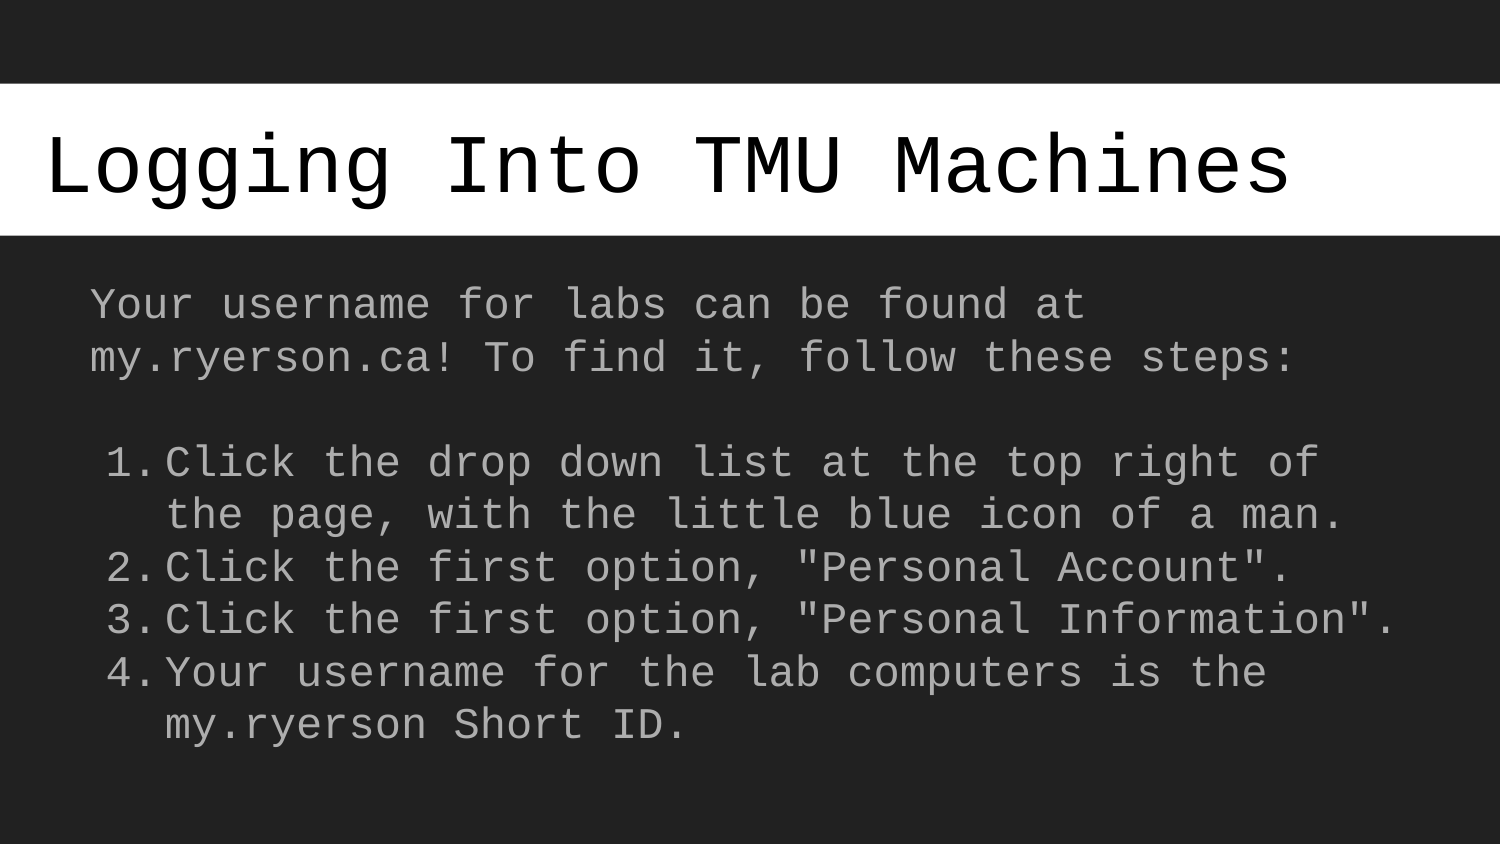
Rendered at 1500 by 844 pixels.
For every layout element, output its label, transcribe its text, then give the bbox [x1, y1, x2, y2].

subtitle Your username for labs can be found at my.ryerson.ca! To find it, follow these steps: Click the drop down list at the top right of the page, with the little blue icon of a man. Click the first option, "Personal Account". Click the first option, "Personal Information". Your username for the lab computers is the my.ryerson Short ID. [74, 260, 1426, 829]
title Logging Into TMU Machines [0, 83, 1500, 236]
